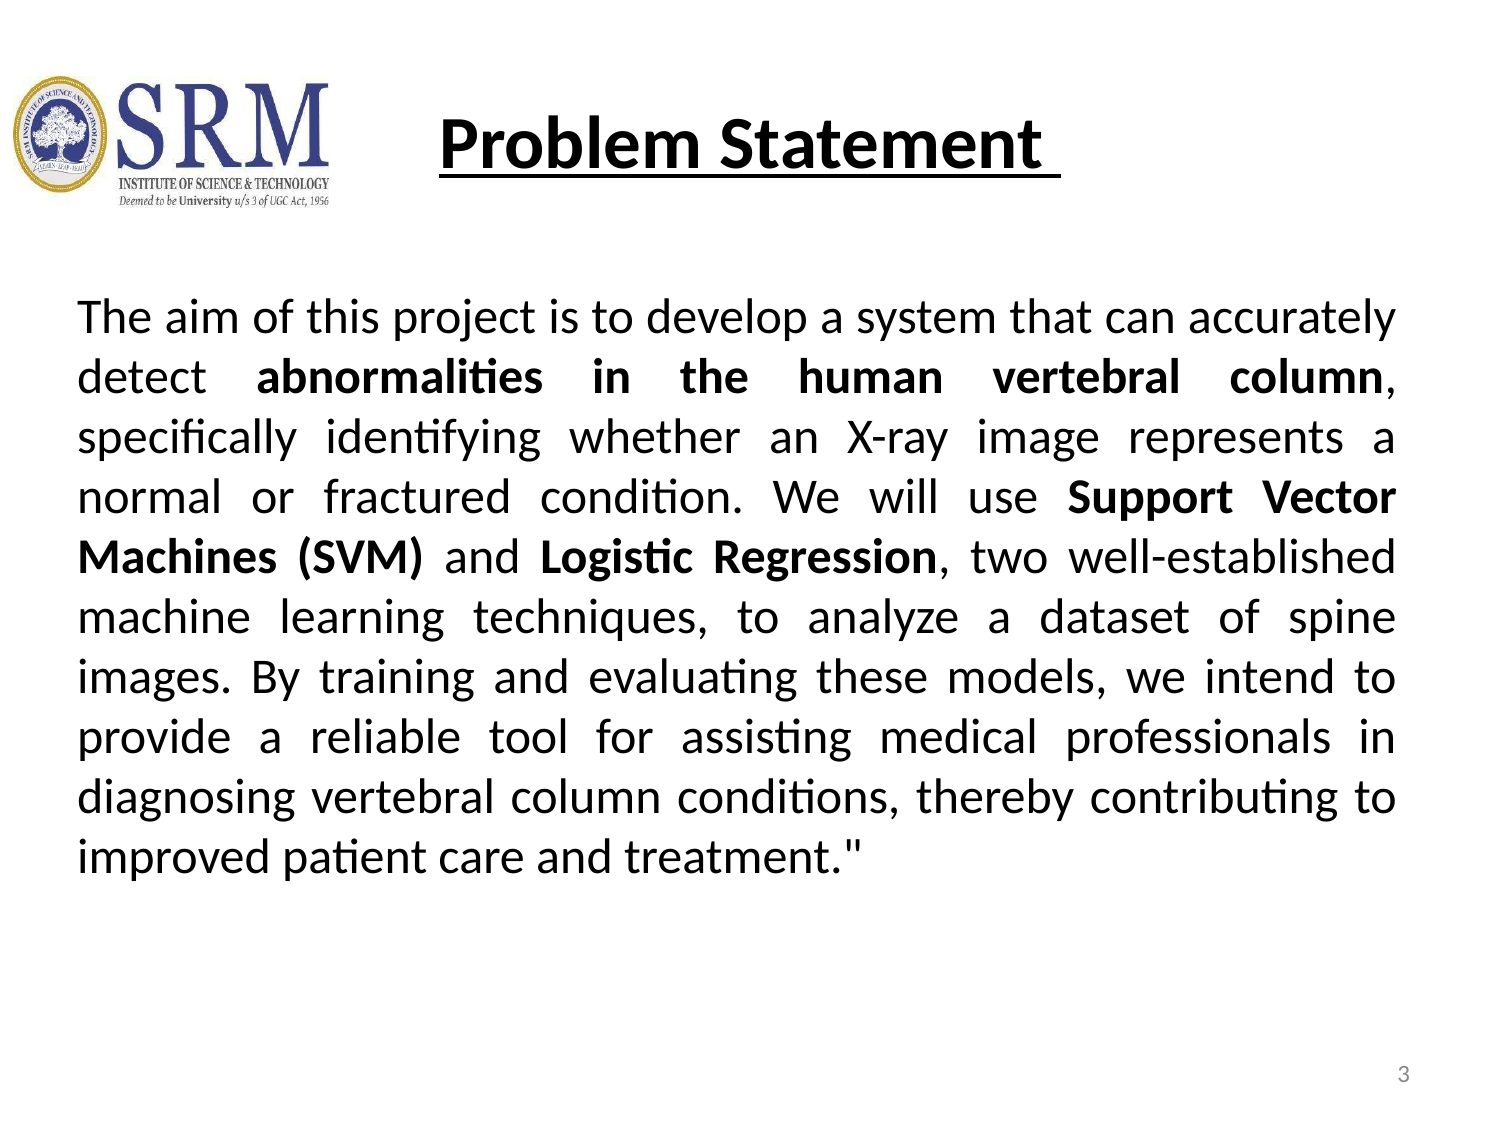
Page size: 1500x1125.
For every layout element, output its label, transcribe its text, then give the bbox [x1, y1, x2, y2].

title Problem Statement [75, 45, 1425, 233]
list The aim of this project is to develop a system that can accurately detect abnormalities in the human vertebral column, specifically identifying whether an X-ray image represents a normal or fractured condition. We will use Support Vector Machines (SVM) and Logistic Regression, two well-established machine learning techniques, to analyze a dataset of spine images. By training and evaluating these models, we intend to provide a reliable tool for assisting medical professionals in diagnosing vertebral column conditions, thereby contributing to improved patient care and treatment." [62, 275, 1413, 1005]
picture [12, 76, 330, 209]
slide_number 3 [1074, 1042, 1425, 1103]
